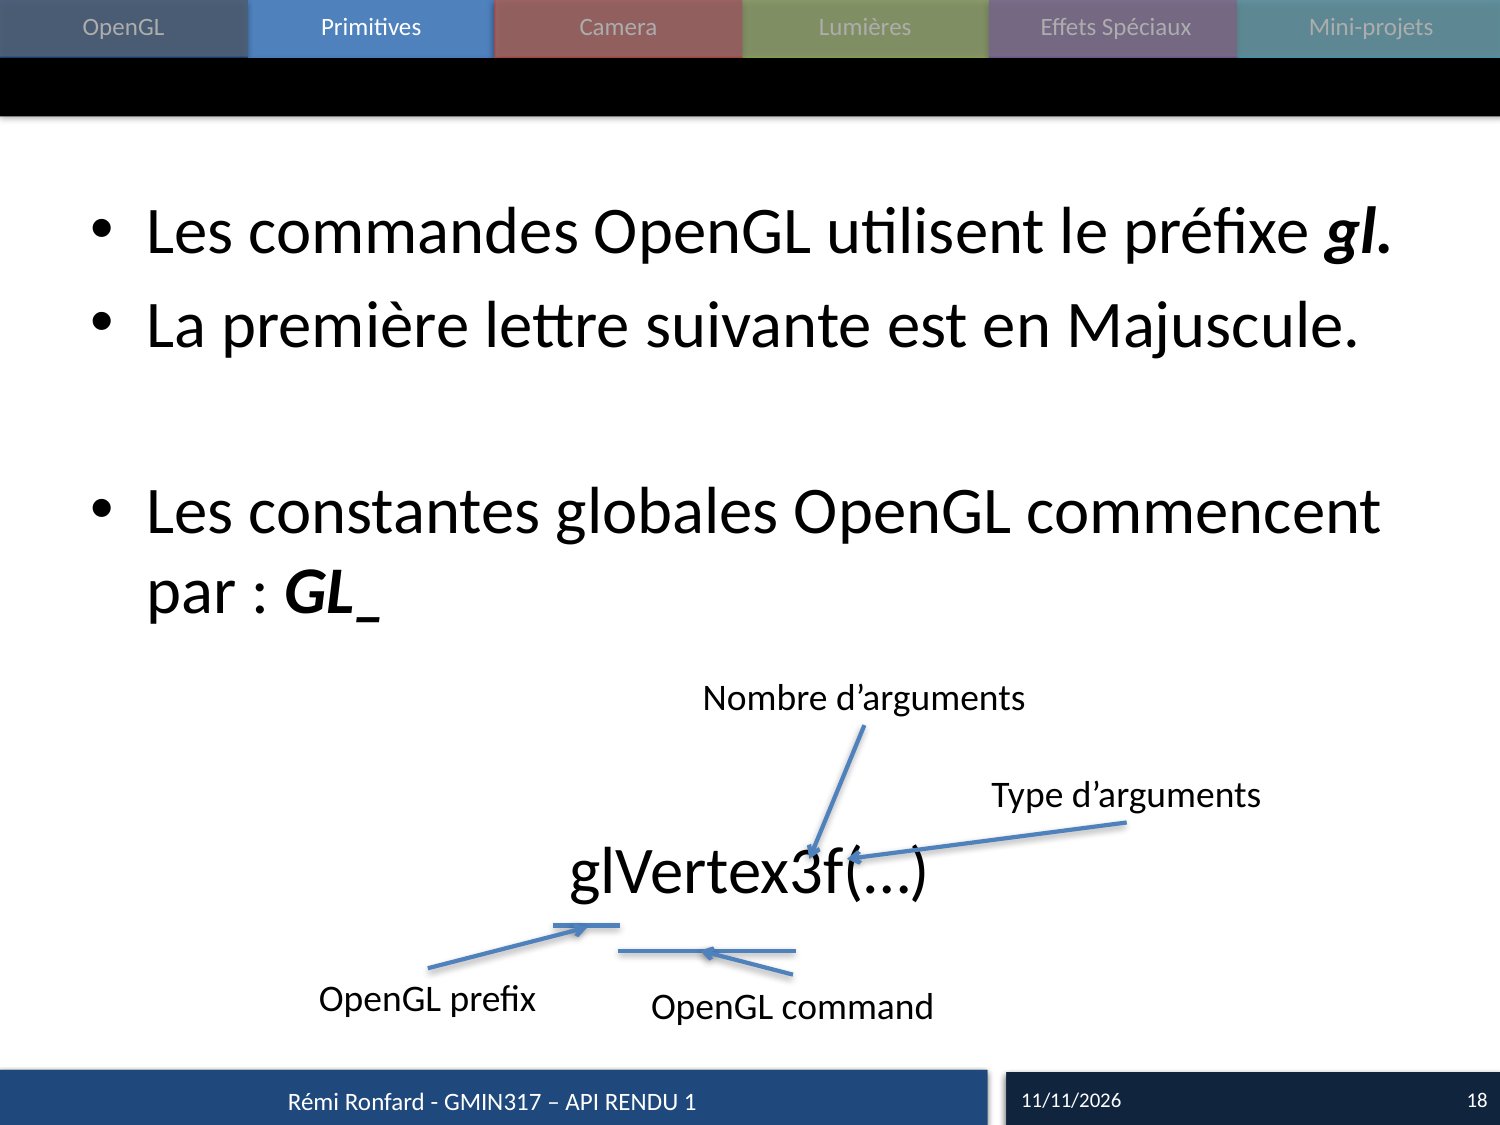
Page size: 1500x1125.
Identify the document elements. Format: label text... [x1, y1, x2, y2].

text_box Type d’arguments [976, 762, 1277, 823]
footer Rémi Ronfard - GMIN317 – API RENDU 1 [0, 1072, 988, 1125]
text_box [846, 823, 1127, 860]
slide_number 18 [1153, 1071, 1500, 1125]
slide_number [1006, 1070, 1153, 1125]
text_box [427, 927, 588, 969]
list Les commandes OpenGL utilisent le préfixe gl. La première lettre suivante est en Majuscule. Les constantes globales OpenGL commencent par : GL_ glVertex3f(…) [75, 179, 1425, 1005]
text_box OpenGL command [636, 974, 950, 1035]
text_box OpenGL prefix [304, 966, 552, 1027]
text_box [809, 725, 865, 860]
text_box Nombre d’arguments [687, 665, 1041, 726]
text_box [699, 950, 794, 975]
